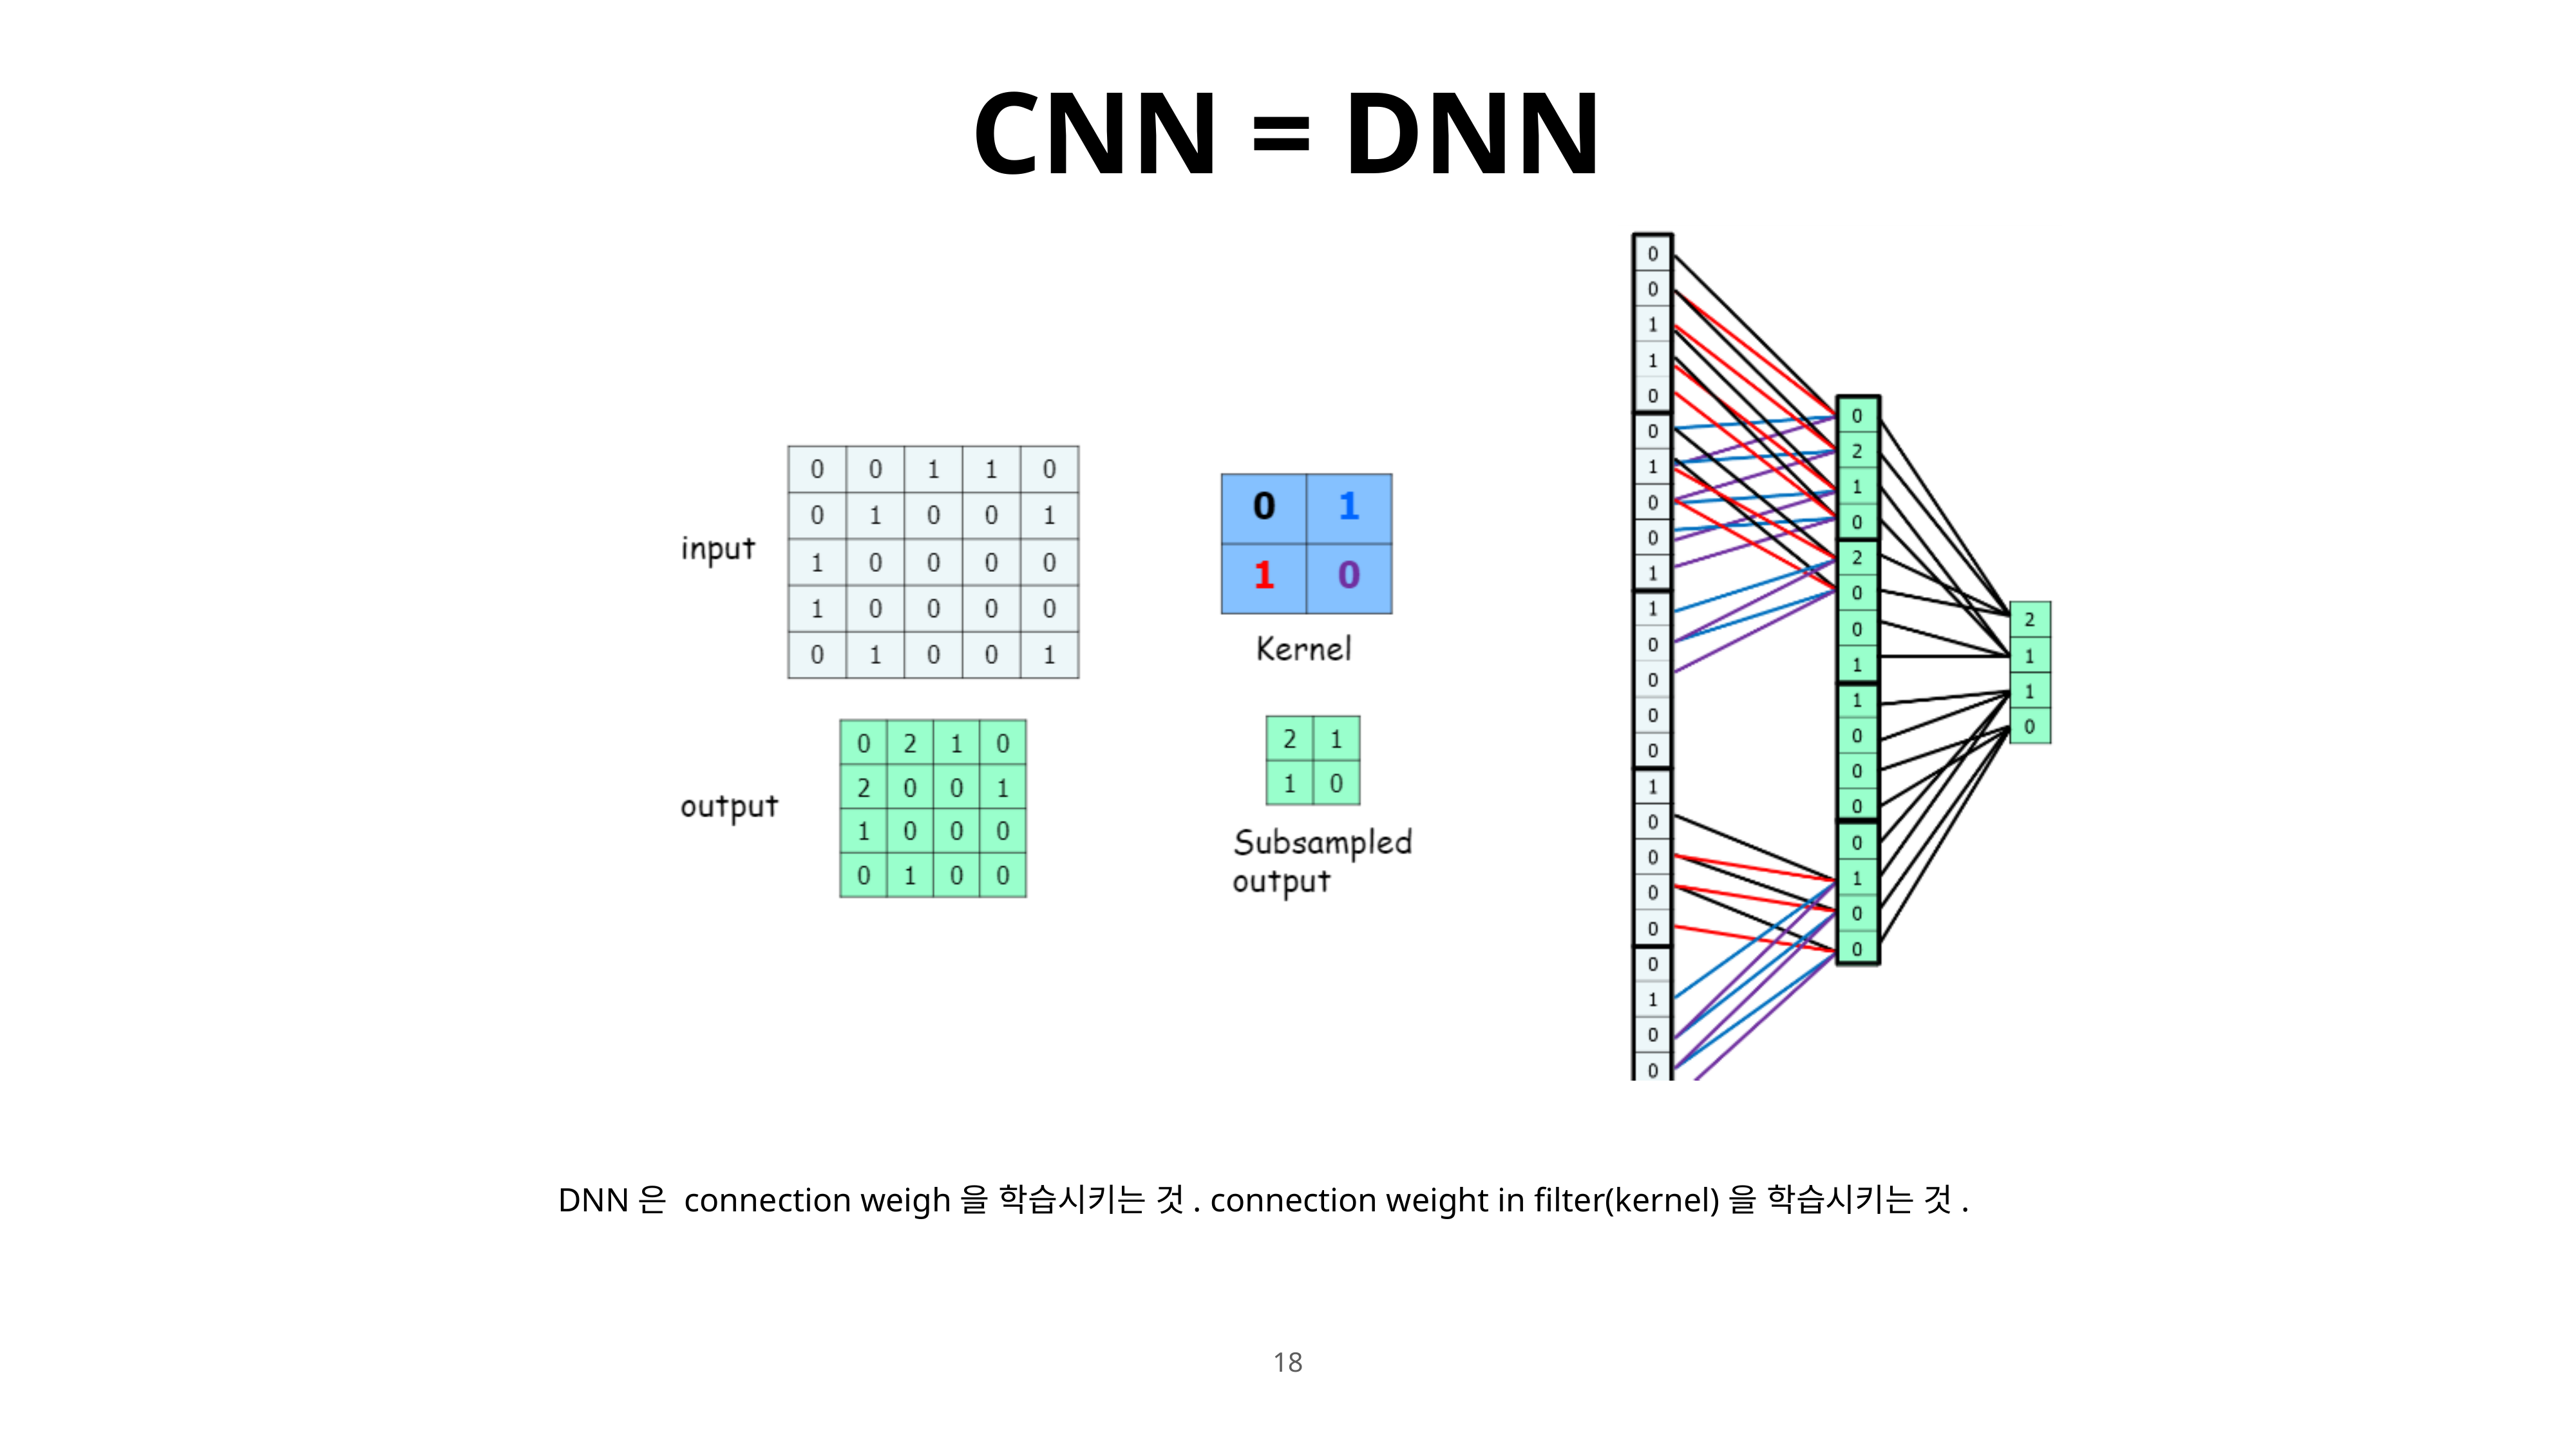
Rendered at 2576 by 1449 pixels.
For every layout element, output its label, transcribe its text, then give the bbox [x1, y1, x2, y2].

picture [652, 423, 1455, 922]
slide_number 18 [1262, 1343, 1314, 1388]
text_box DNN은 connection weigh을 학습시키는 것. connection weight in filter(kernel)을 학습시키는 것. [177, 1179, 2351, 1224]
title CNN = DNN [128, 81, 2448, 265]
picture [1618, 225, 2062, 1081]
